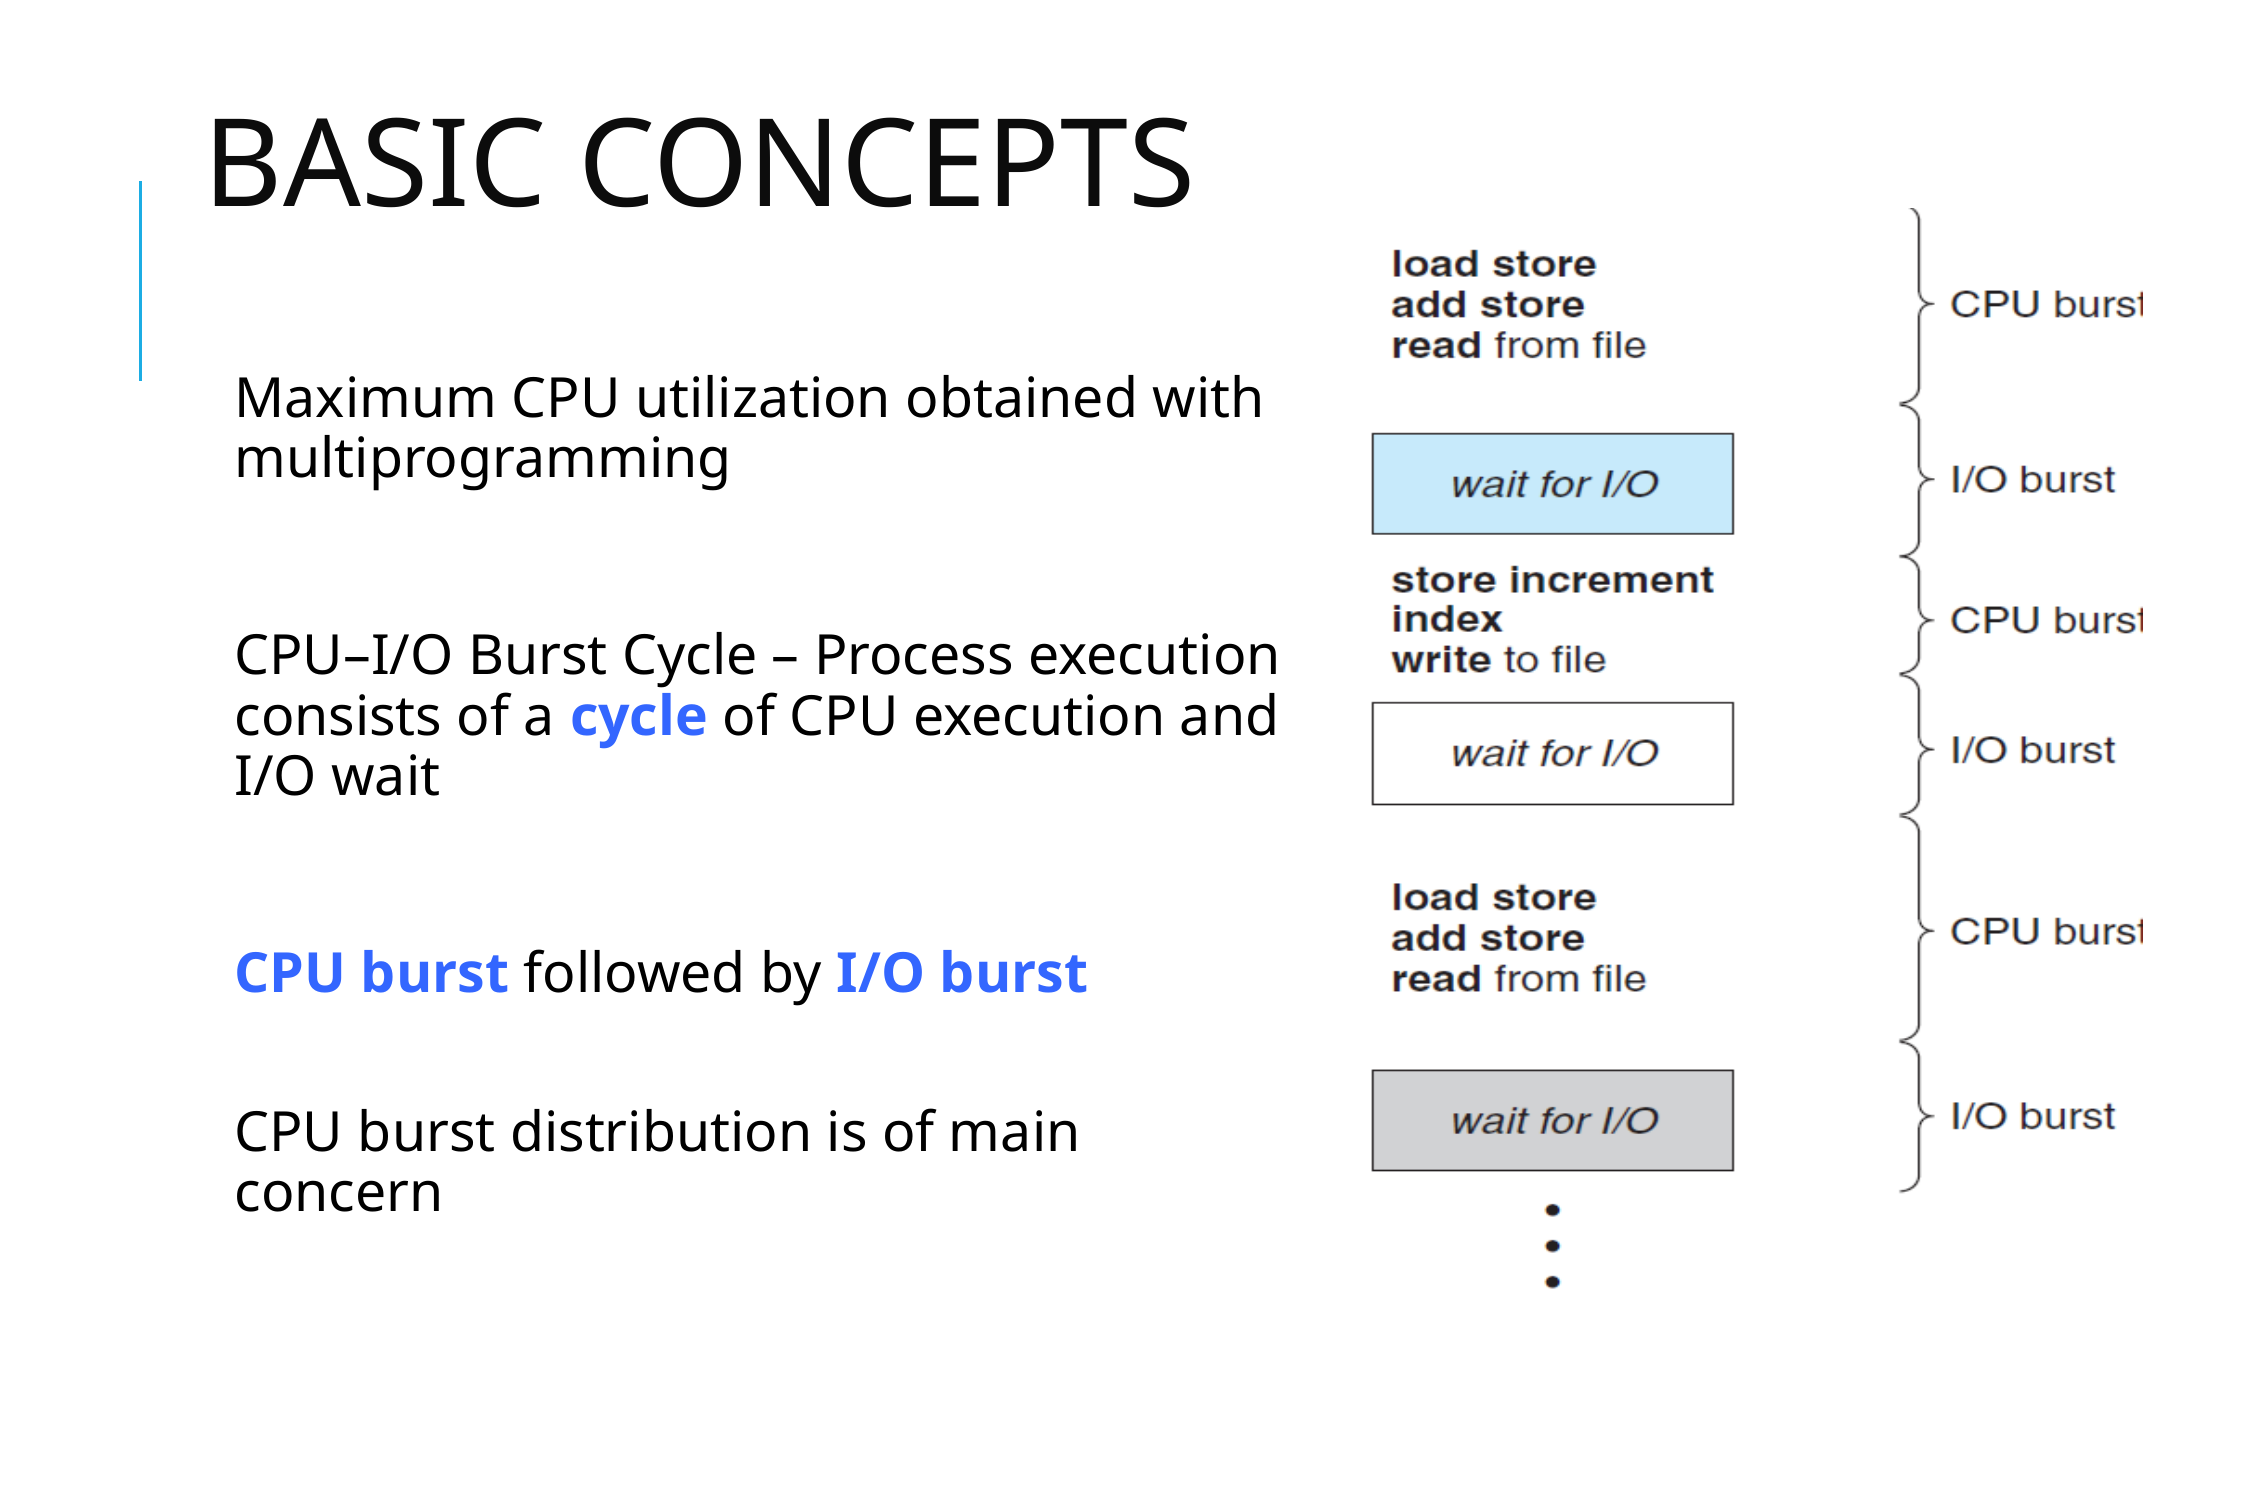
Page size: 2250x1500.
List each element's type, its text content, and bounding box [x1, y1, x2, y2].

picture [1362, 208, 2143, 1292]
title BASIC CONCEPTS [188, 35, 1983, 307]
list Maximum CPU utilization obtained with multiprogramming CPU–I/O Burst Cycle – Process execution consists of a cycle of CPU execution and I/O wait CPU burst followed by I/O burst CPU burst distribution is of main concern [207, 361, 1308, 1385]
